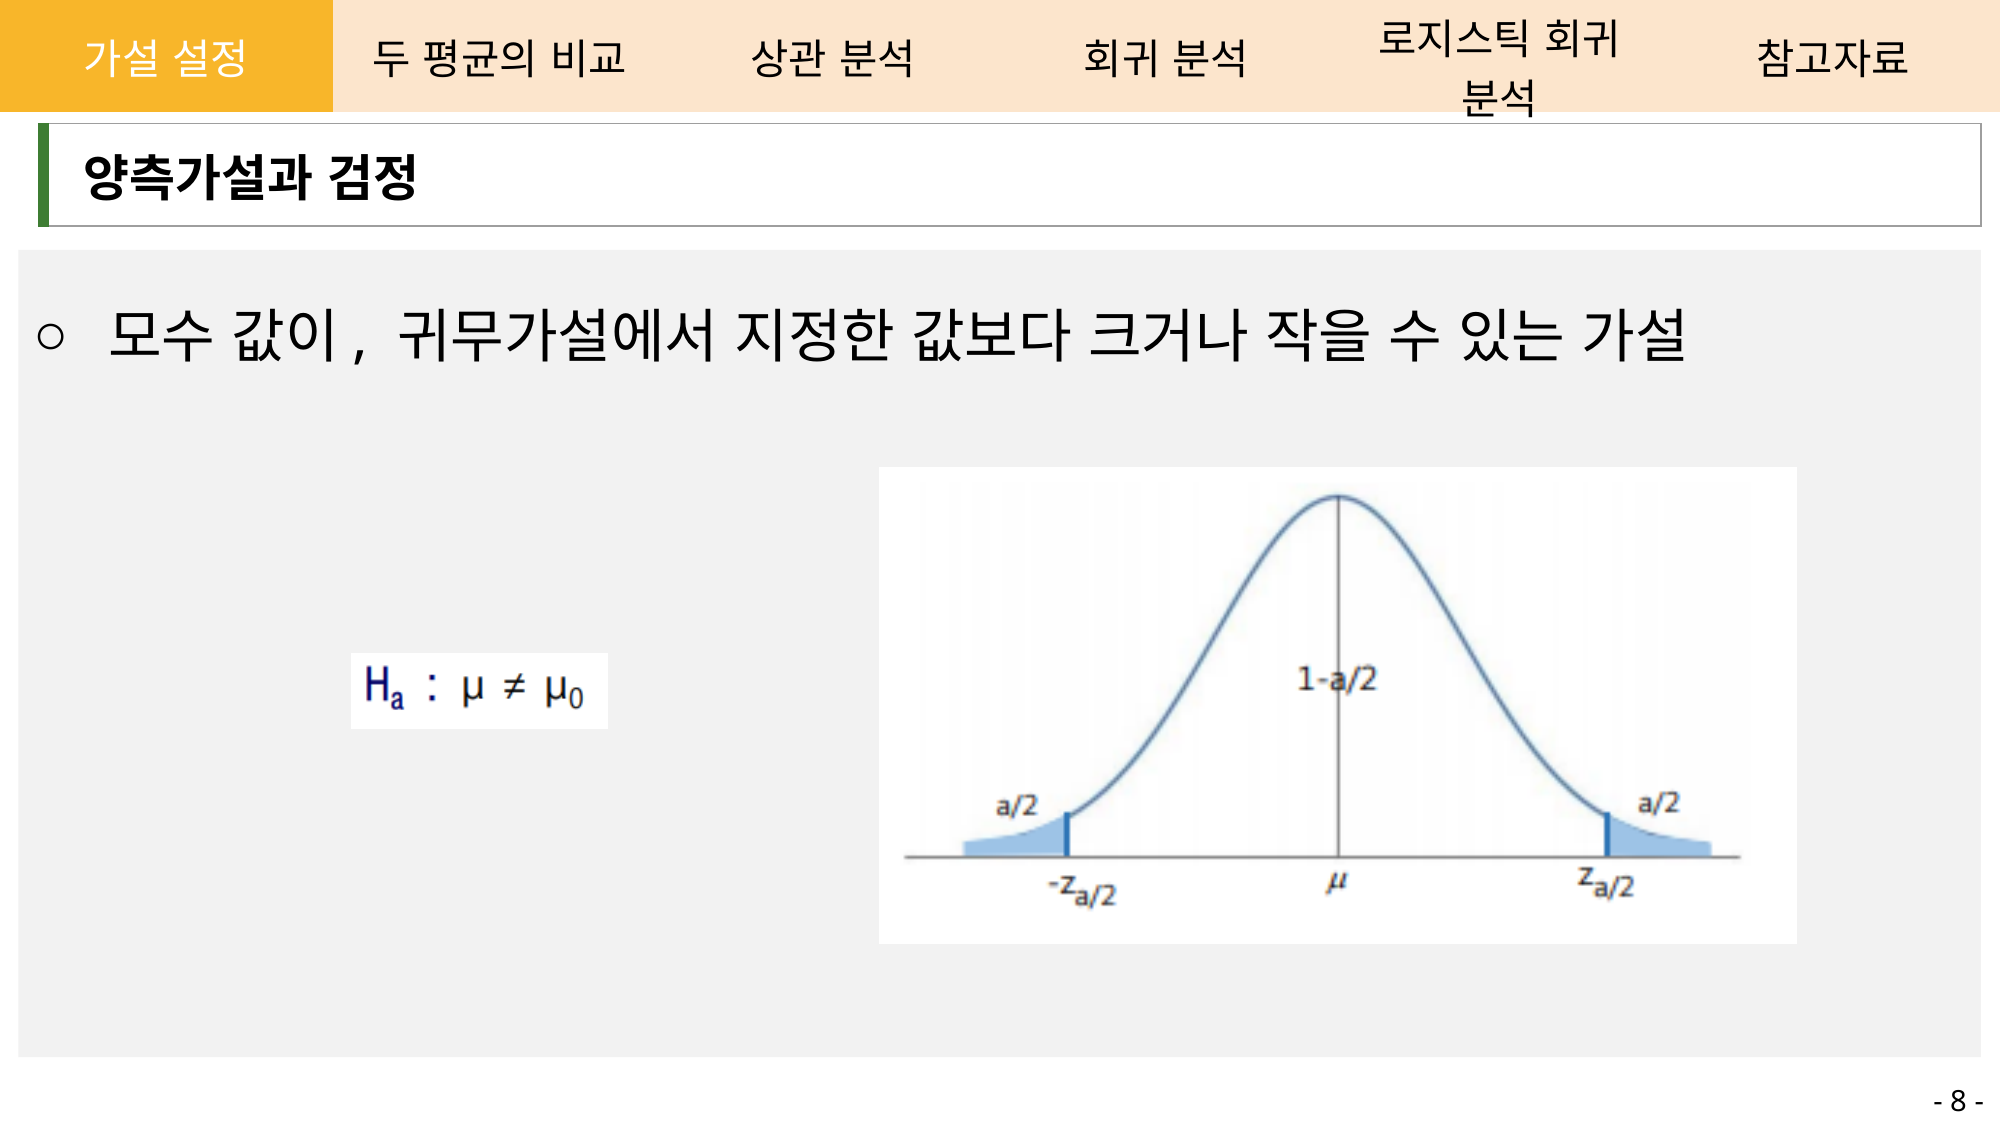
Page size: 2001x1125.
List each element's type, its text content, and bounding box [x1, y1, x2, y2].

text_box - 8 - [1918, 1074, 2000, 1125]
text_box 모수 값이, 귀무가설에서 지정한 값보다 크거나 작을 수 있는 가설 [18, 249, 1981, 1058]
table_header 가설 설정 [0, 0, 333, 112]
table_header 상관 분석 [667, 0, 1000, 112]
picture [351, 653, 608, 729]
table_header 로지스틱 회귀 분석 [1333, 0, 1667, 112]
table_header 두 평균의 비교 [333, 0, 667, 112]
picture [879, 467, 1798, 945]
table_header 회귀 분석 [1000, 0, 1333, 112]
table_header 양측가설과 검정 [49, 124, 1980, 225]
table_header 참고자료 [1667, 0, 2000, 112]
